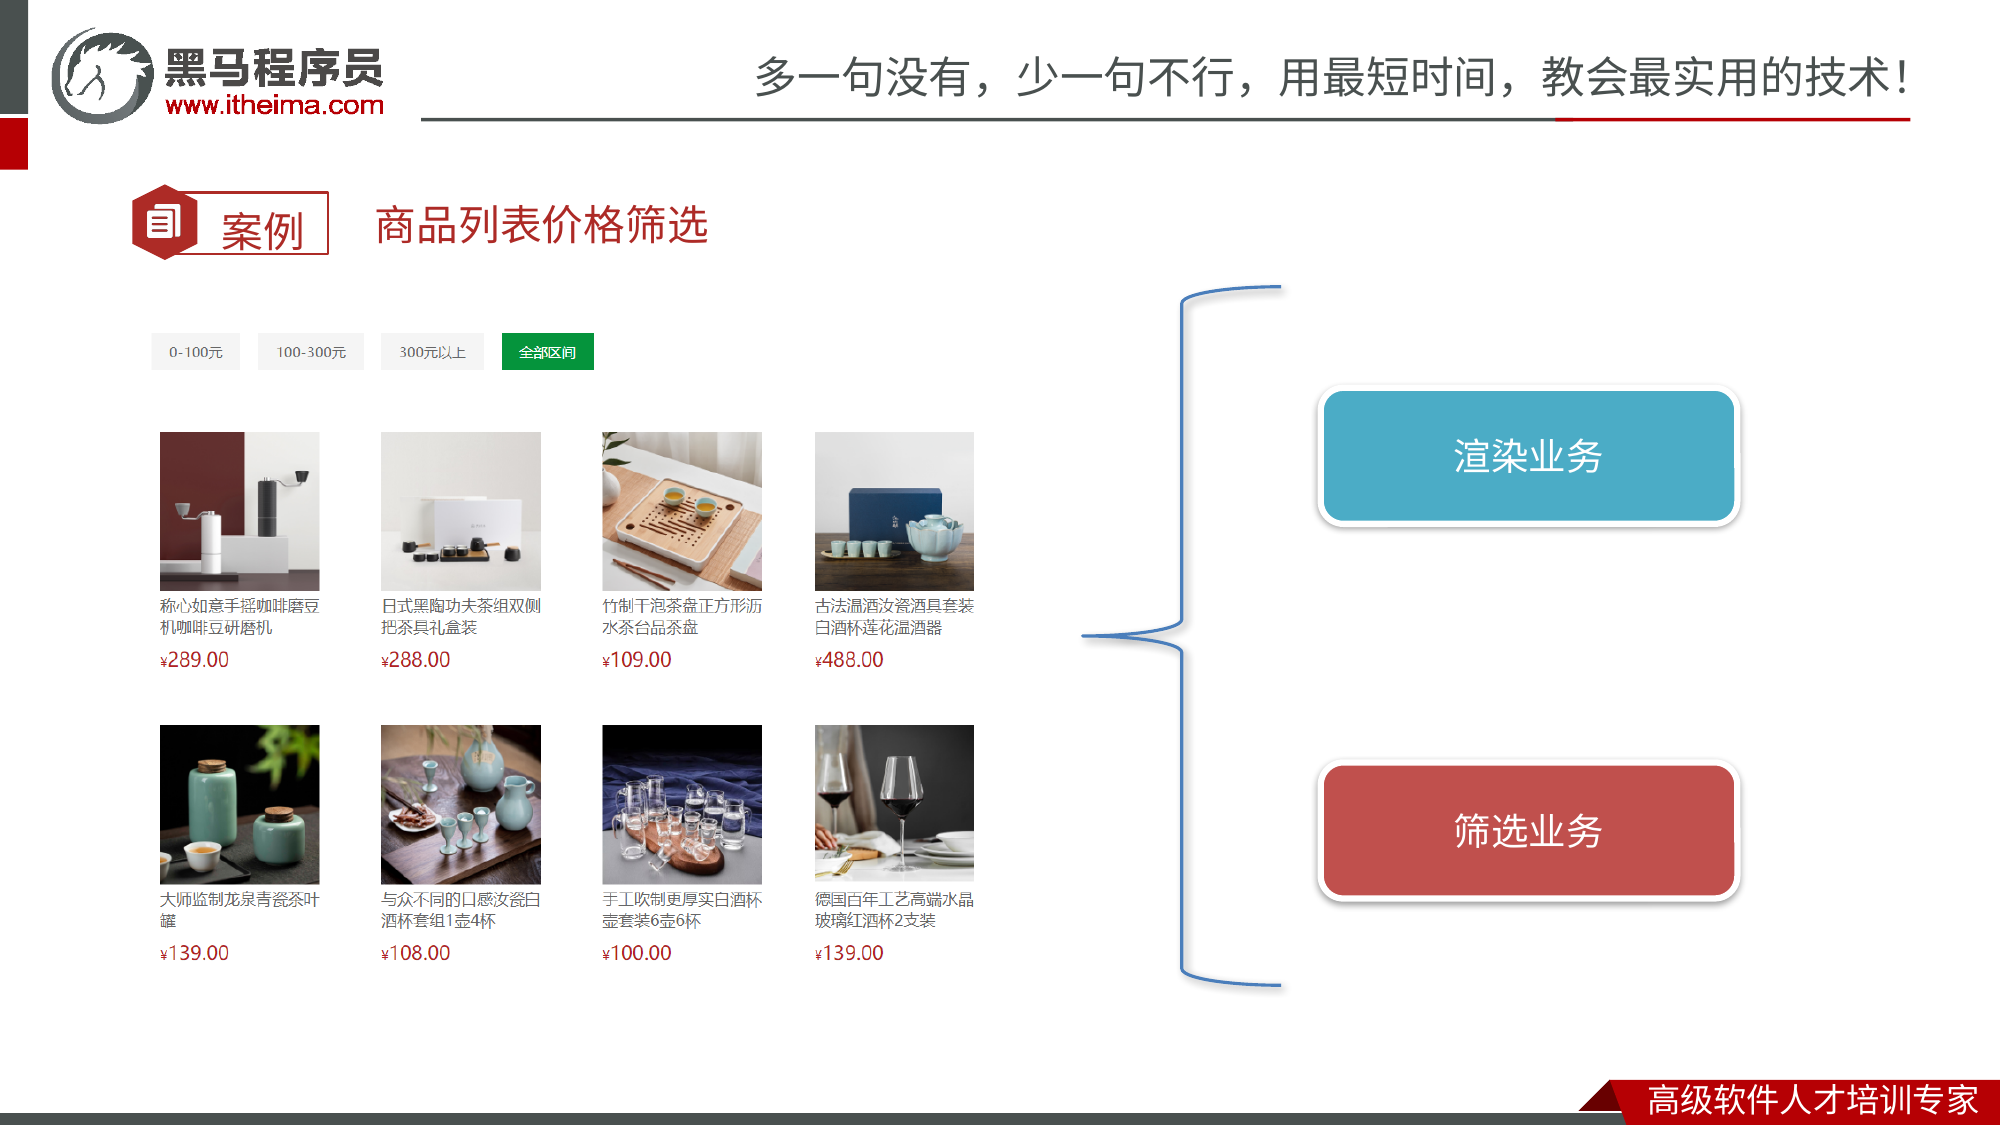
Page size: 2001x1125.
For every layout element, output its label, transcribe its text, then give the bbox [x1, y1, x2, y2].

text_box 渲染业务 [1317, 384, 1741, 528]
list 商品列表价格筛选 [360, 181, 1872, 266]
picture [50, 26, 384, 125]
text_box [1081, 285, 1282, 987]
picture [147, 204, 181, 238]
picture [135, 325, 1001, 986]
text_box 筛选业务 [1317, 759, 1741, 902]
